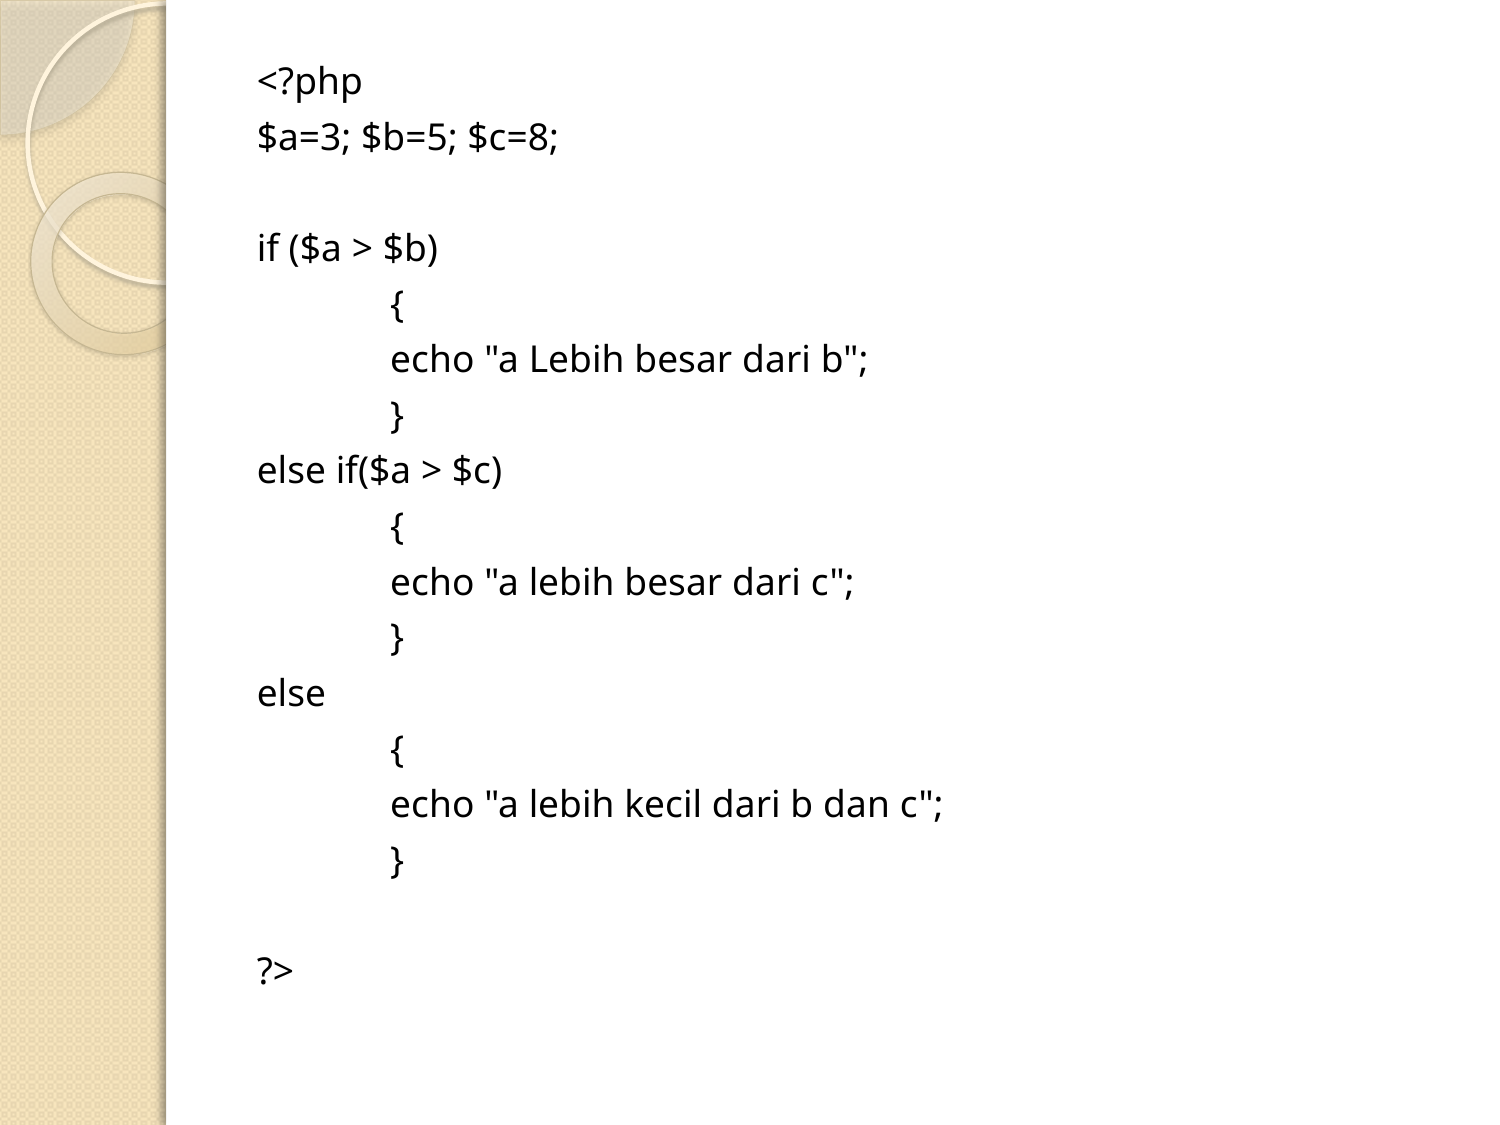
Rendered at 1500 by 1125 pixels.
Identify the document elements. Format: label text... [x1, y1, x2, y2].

list <?php $a=3; $b=5; $c=8; if ($a > $b) { echo "a Lebih besar dari b"; } else if($a > $c) { echo "a lebih besar dari c"; } else { echo "a lebih kecil dari b dan c"; } ?> [242, 50, 1425, 1005]
